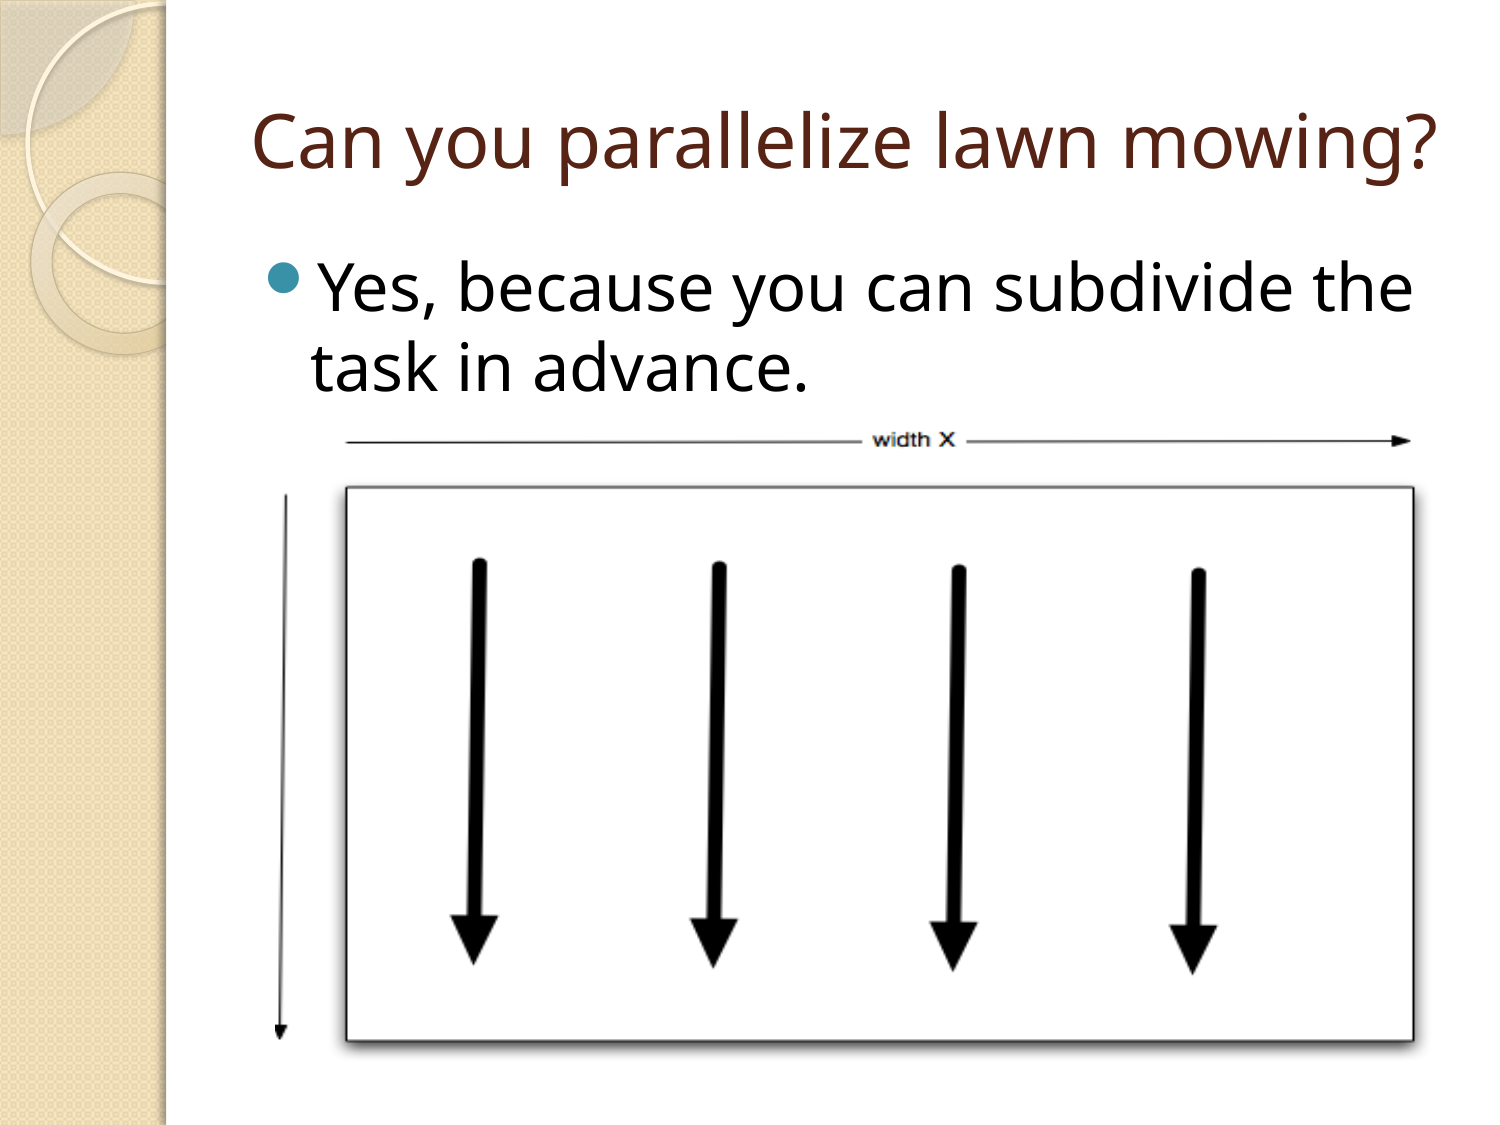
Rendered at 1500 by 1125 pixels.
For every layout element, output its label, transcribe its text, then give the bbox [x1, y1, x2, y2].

picture [274, 421, 1438, 1064]
title Can you parallelize lawn mowing? [235, 45, 1466, 233]
list Yes, because you can subdivide the task in advance. [235, 237, 1466, 1025]
